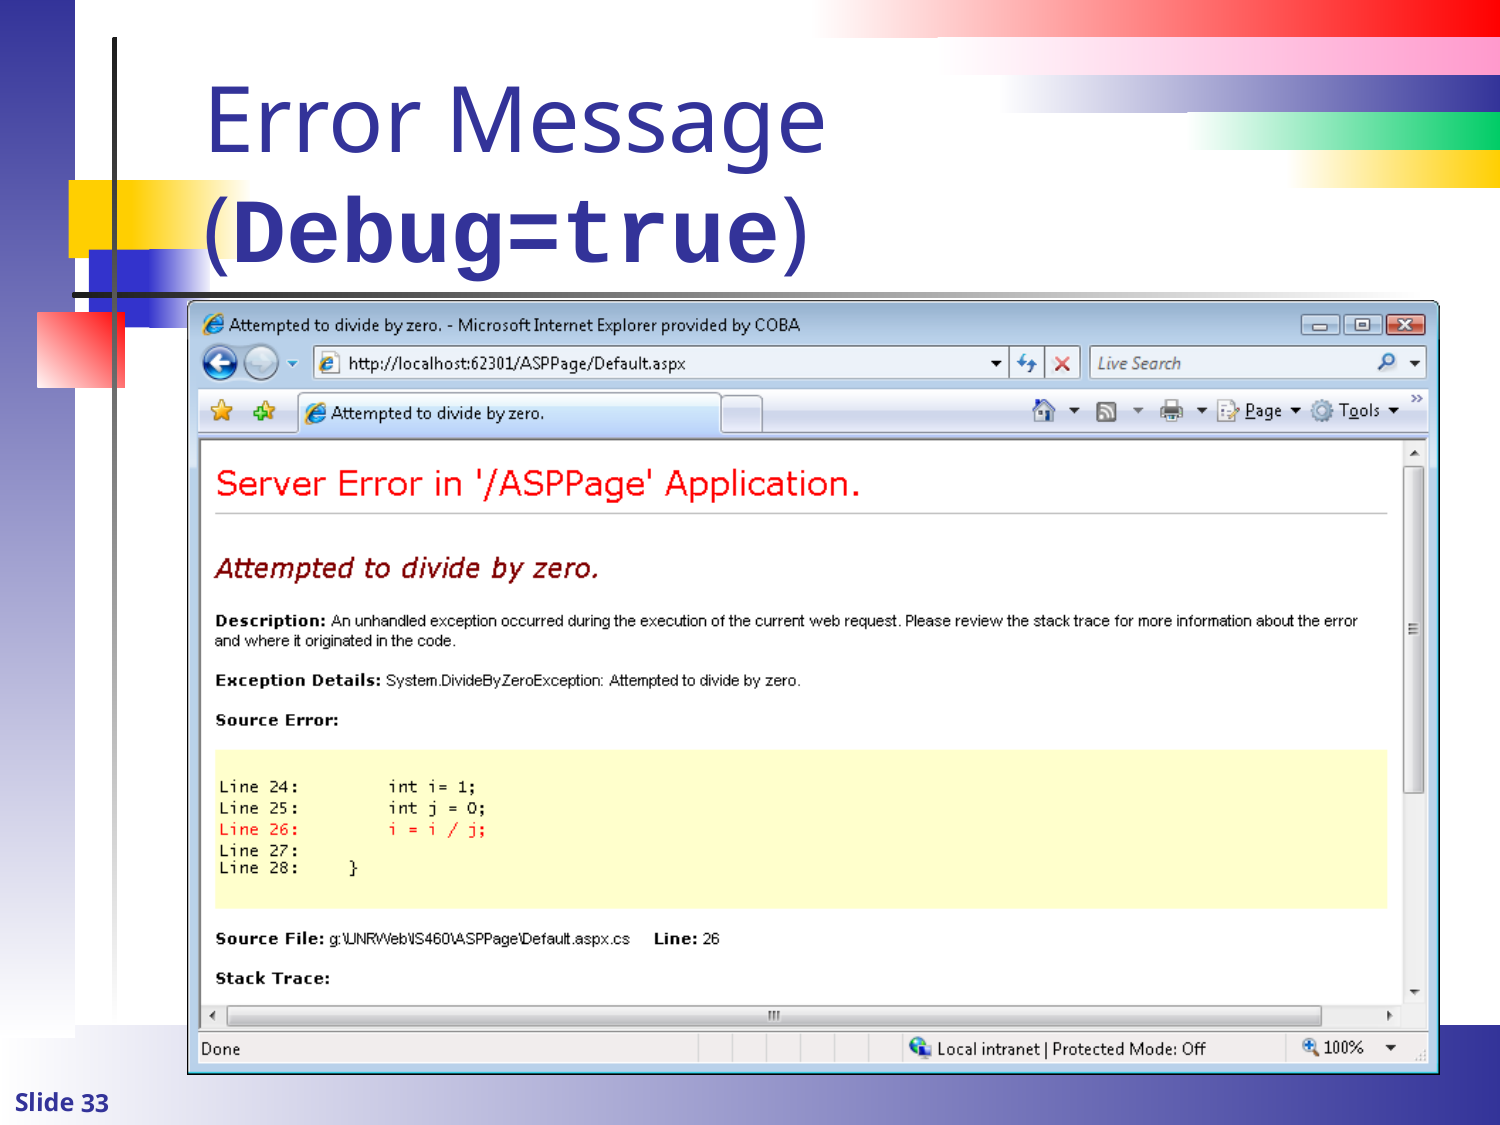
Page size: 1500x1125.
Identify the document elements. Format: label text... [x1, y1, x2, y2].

picture [187, 300, 1440, 1076]
title Error Message (Debug=true) [188, 101, 1468, 289]
